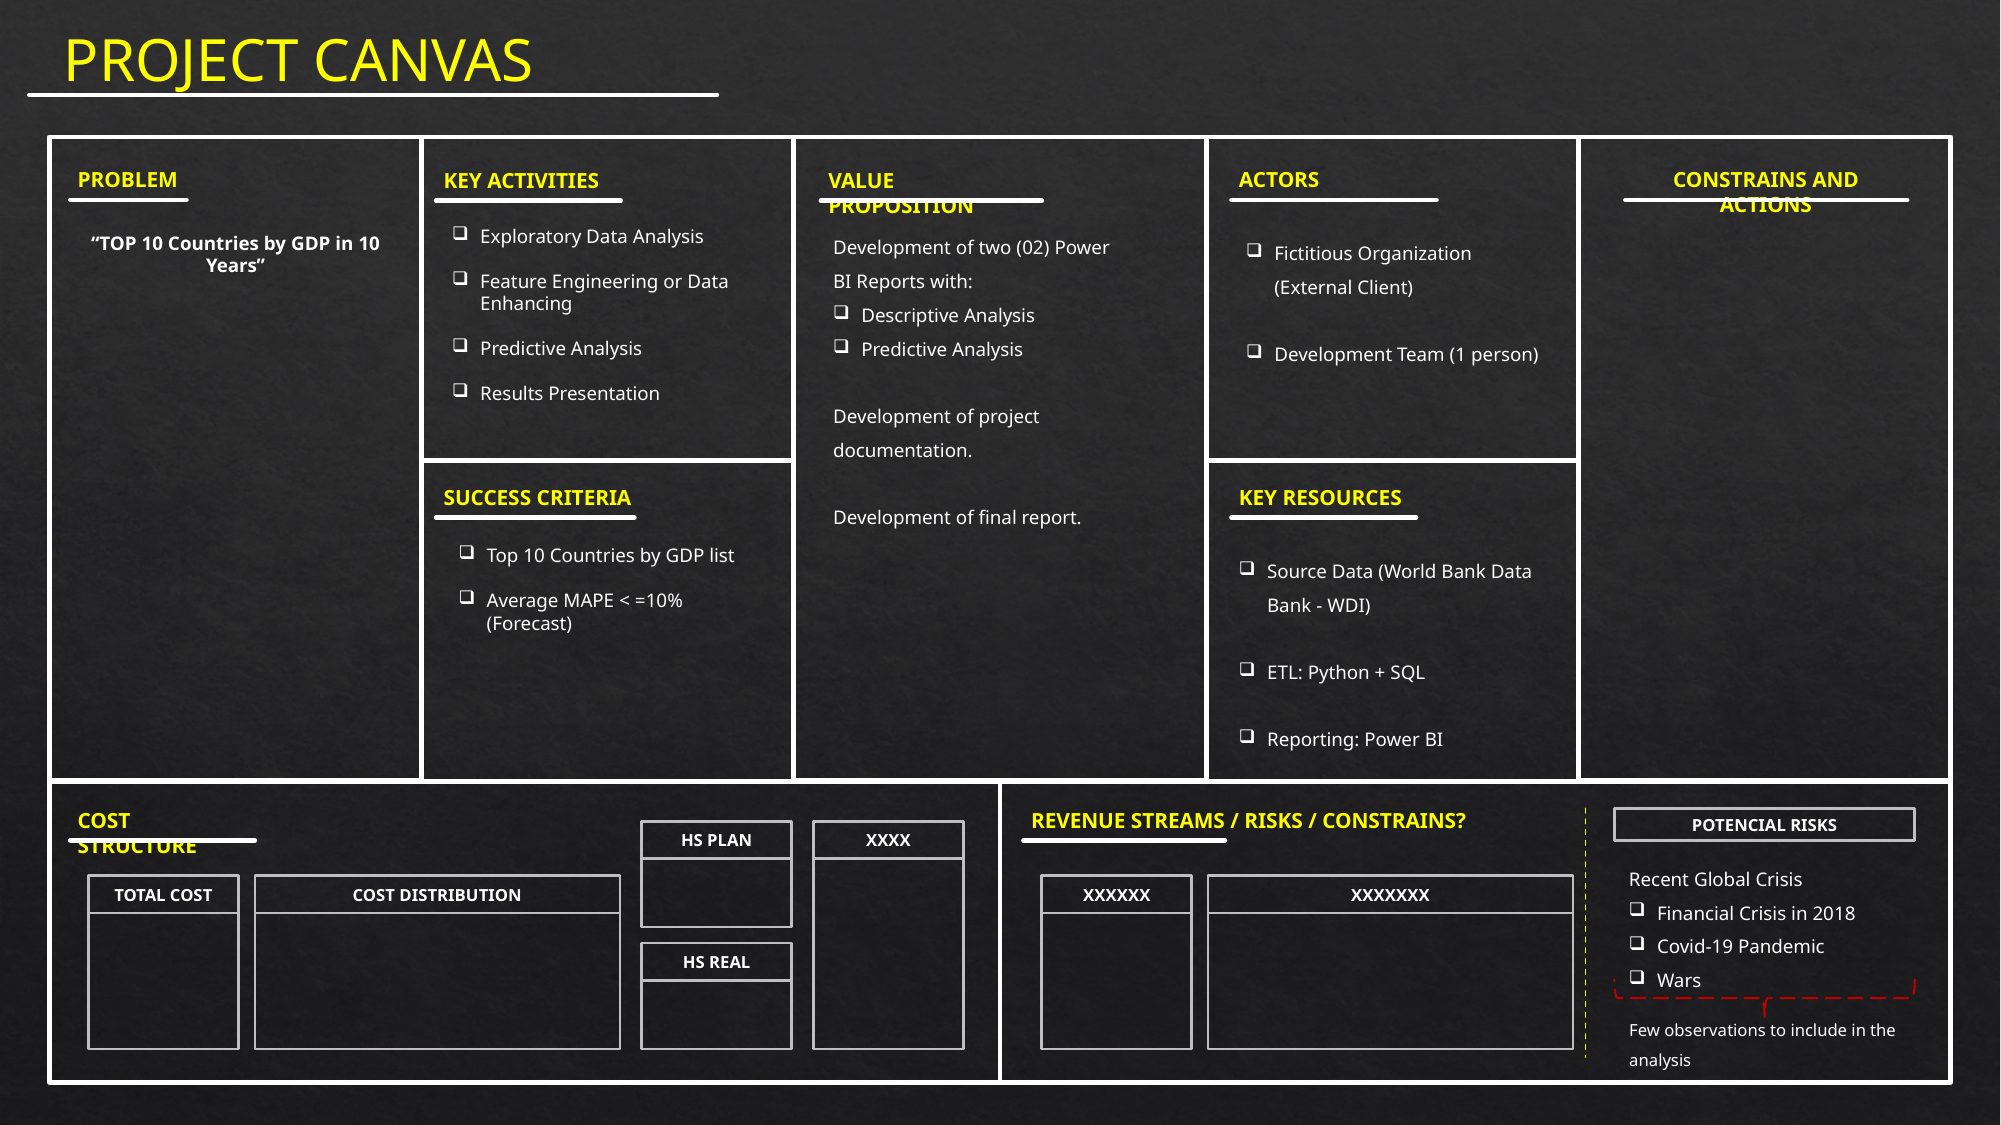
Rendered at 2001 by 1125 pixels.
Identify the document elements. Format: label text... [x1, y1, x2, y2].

text_box PROJECT CANVAS [49, 15, 1238, 100]
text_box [49, 136, 1951, 1083]
